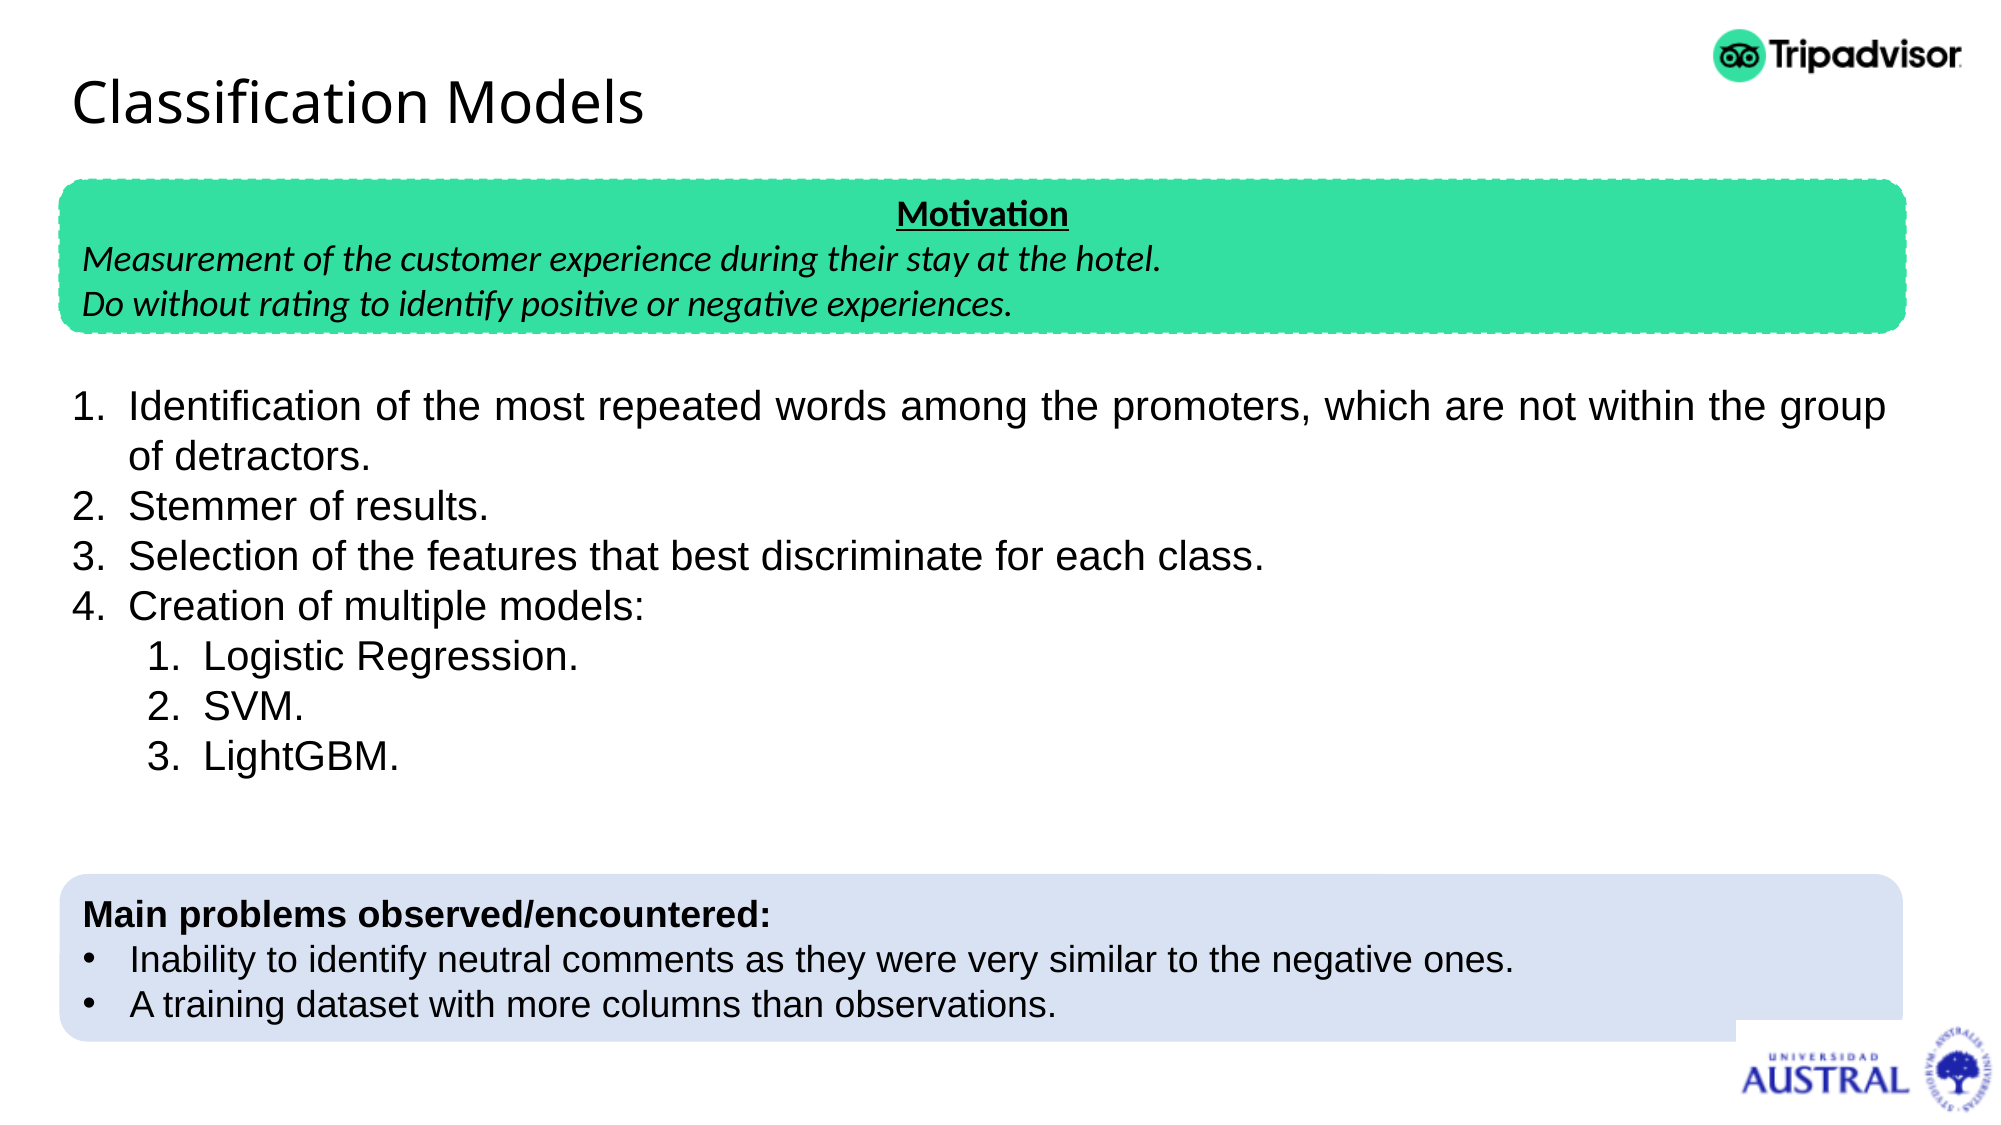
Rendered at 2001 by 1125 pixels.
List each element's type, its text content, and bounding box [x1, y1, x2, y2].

text_box Classification Models [56, 57, 1160, 143]
picture [1736, 1019, 2000, 1125]
picture [1703, 15, 1987, 101]
text_box Motivation Measurement of the customer experience during their stay at the hotel. Do without rating to identify positive or negative experiences. [59, 179, 1906, 333]
text_box Identification of the most repeated words among the promoters, which are not within the group of detractors. Stemmer of results. Selection of the features that best discriminate for each class. Creation of multiple models: Logistic Regression. SVM. LightGBM. [56, 371, 1903, 827]
text_box Main problems observed/encountered: Inability to identify neutral comments as they were very similar to the negative ones. A training dataset with more columns than observations. [59, 873, 1903, 1042]
